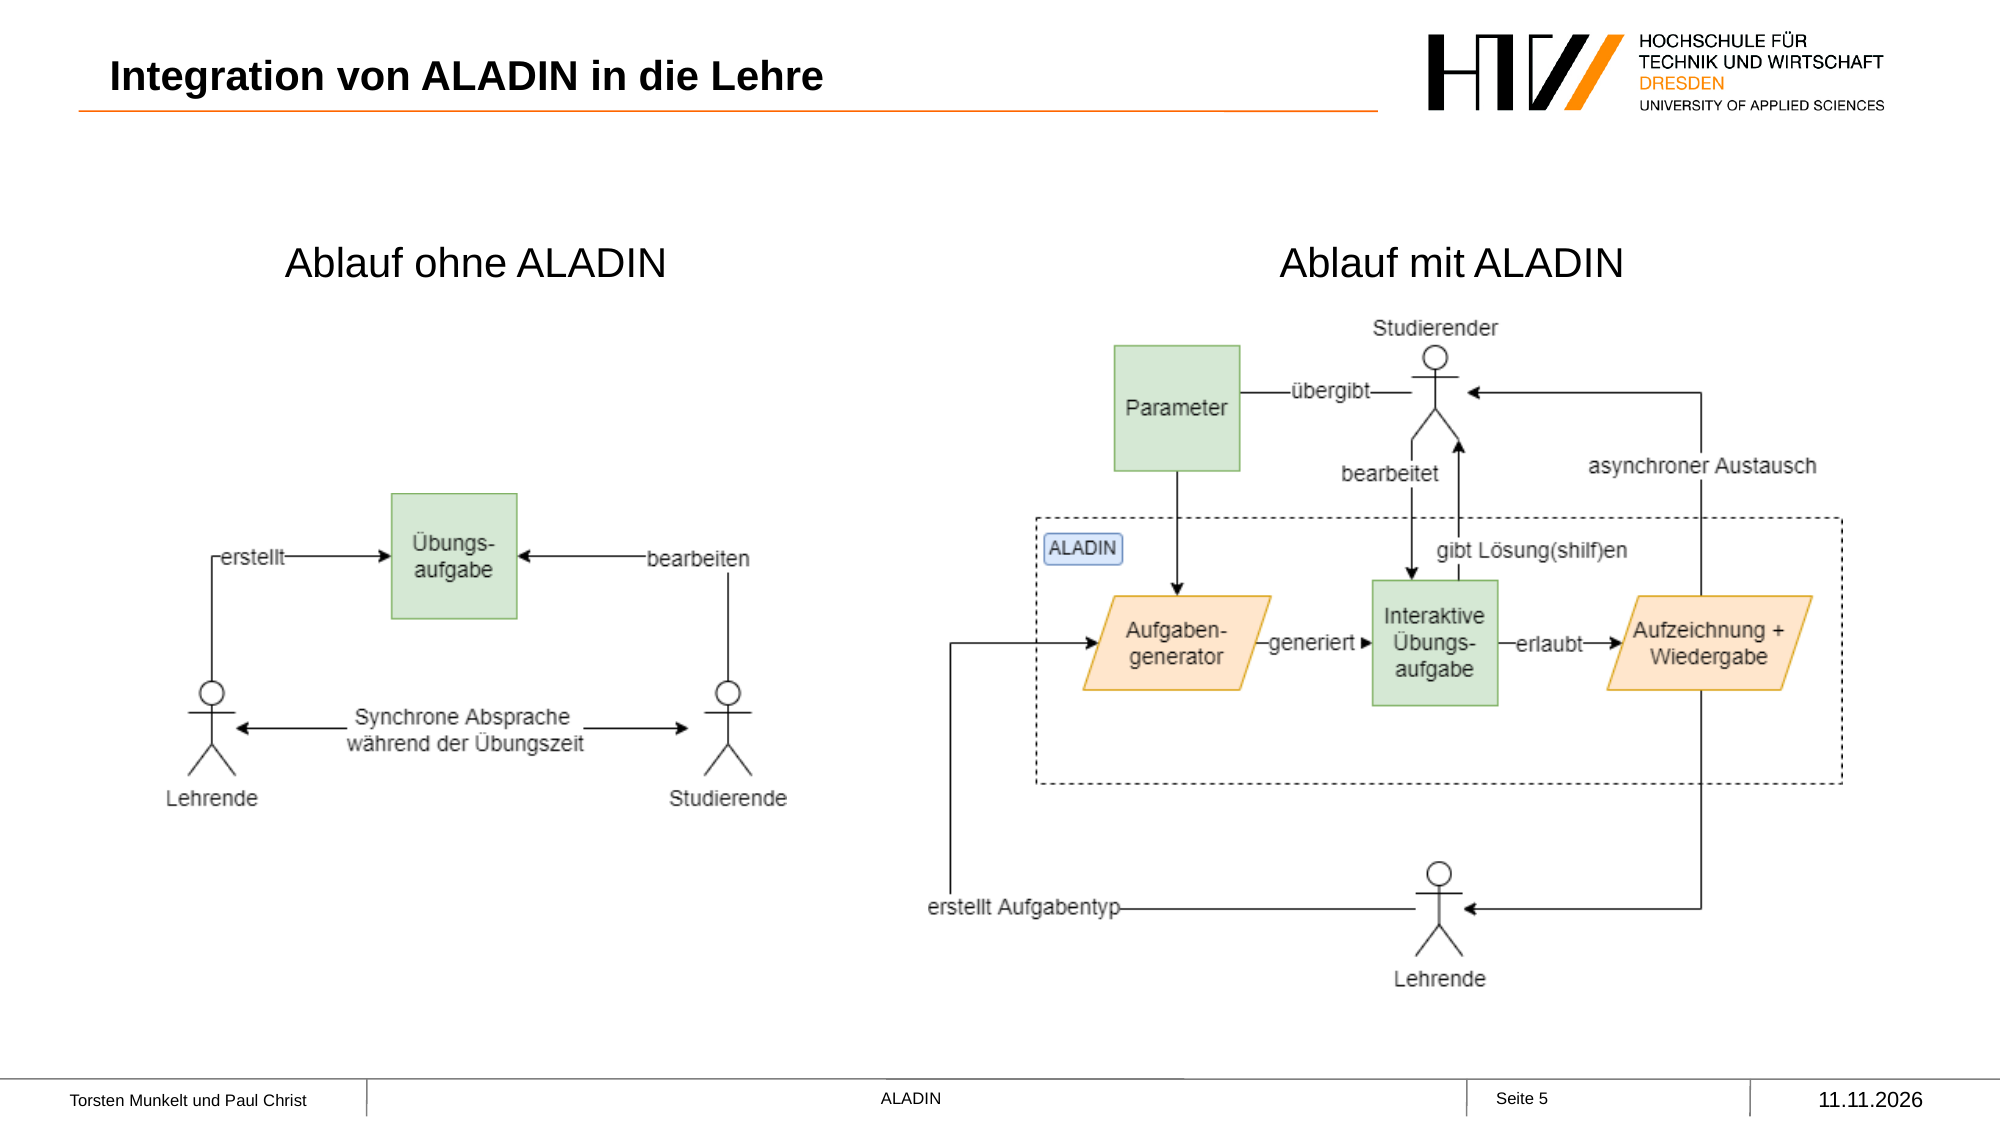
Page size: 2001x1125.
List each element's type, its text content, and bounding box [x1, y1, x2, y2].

picture [165, 493, 787, 814]
text_box Ablauf ohne ALADIN [270, 228, 683, 293]
text_box Ablauf mit ALADIN [1264, 228, 1640, 293]
picture [1425, 31, 1887, 111]
picture [928, 314, 1844, 993]
title Integration von ALADIN in die Lehre [94, 29, 1386, 117]
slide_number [1803, 1080, 1981, 1116]
